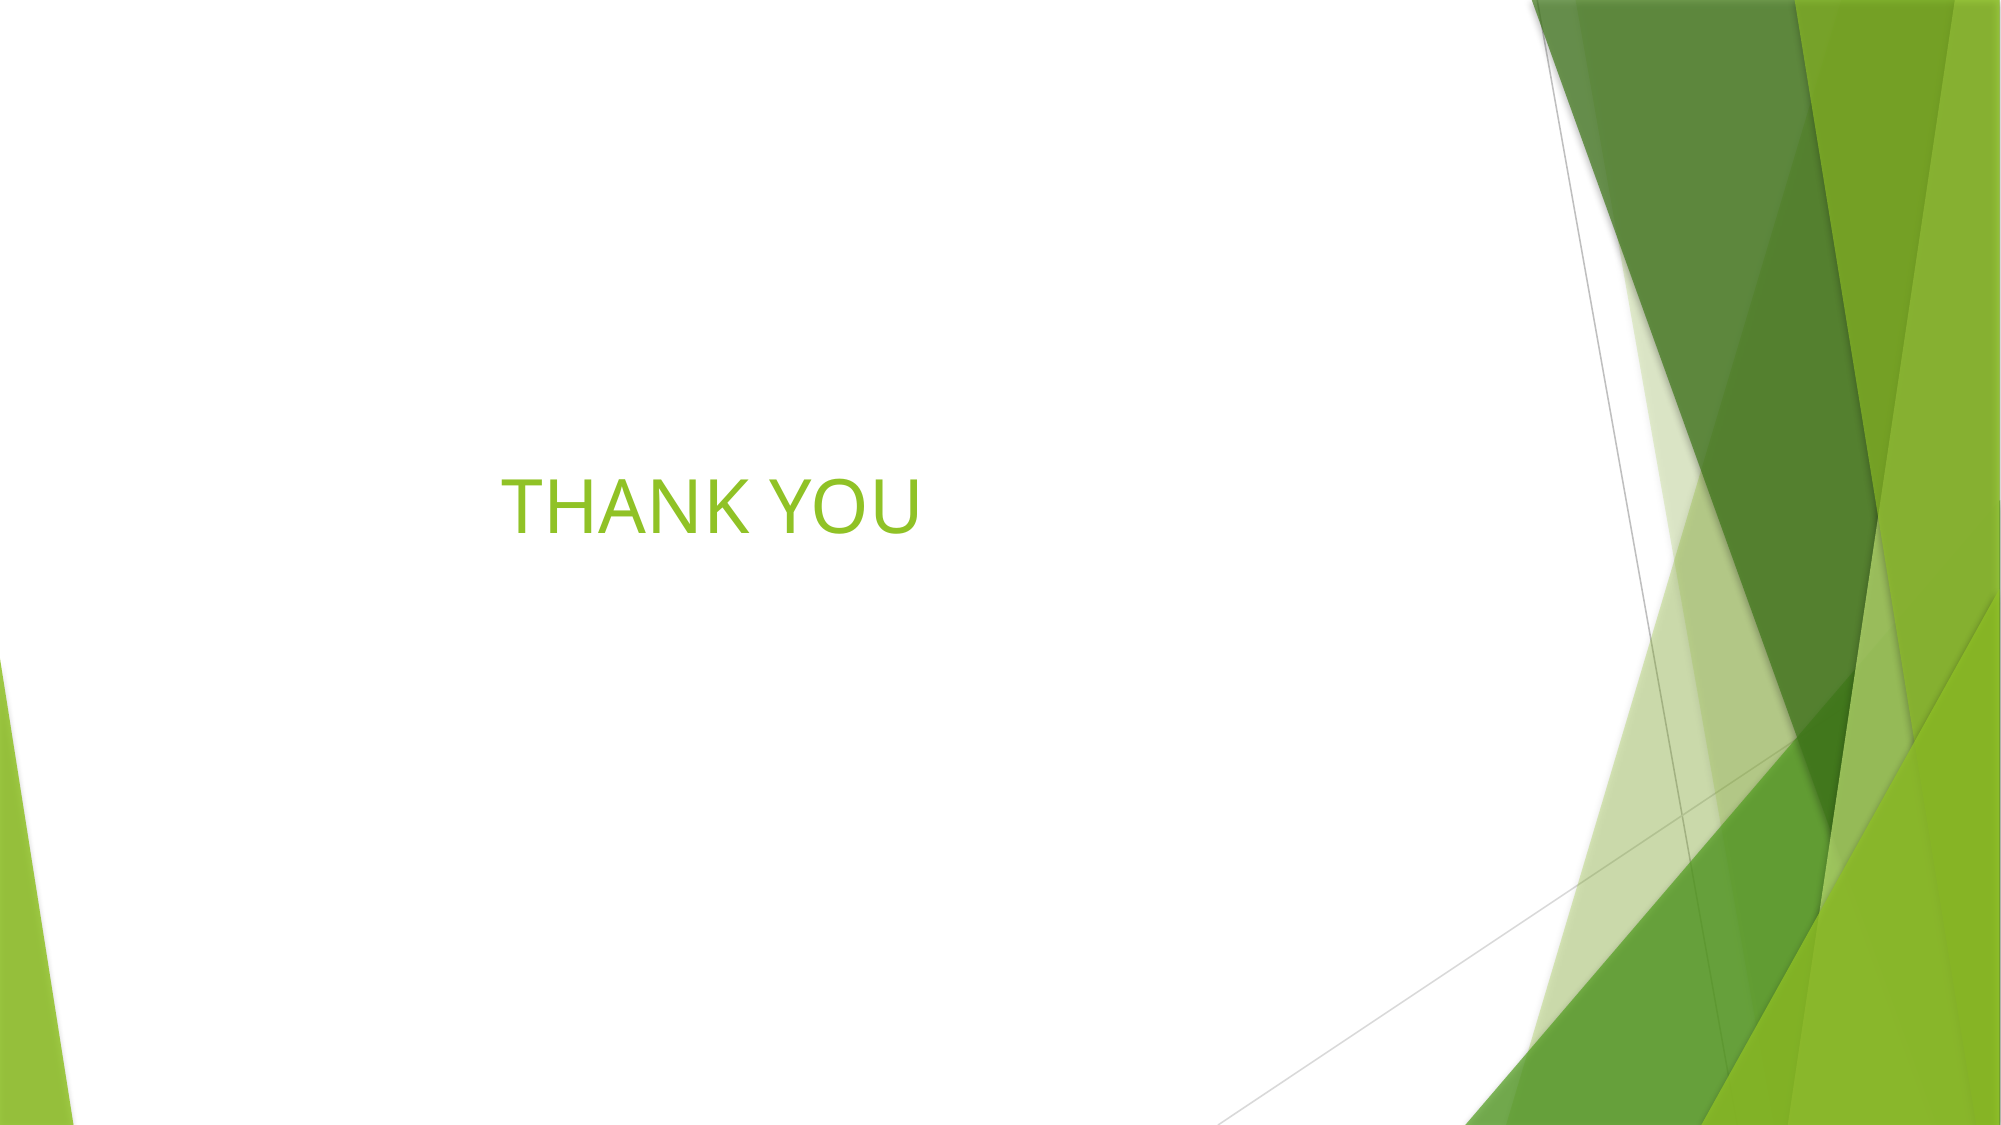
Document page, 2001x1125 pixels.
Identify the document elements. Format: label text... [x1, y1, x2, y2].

title THANK YOU [350, 451, 1761, 669]
